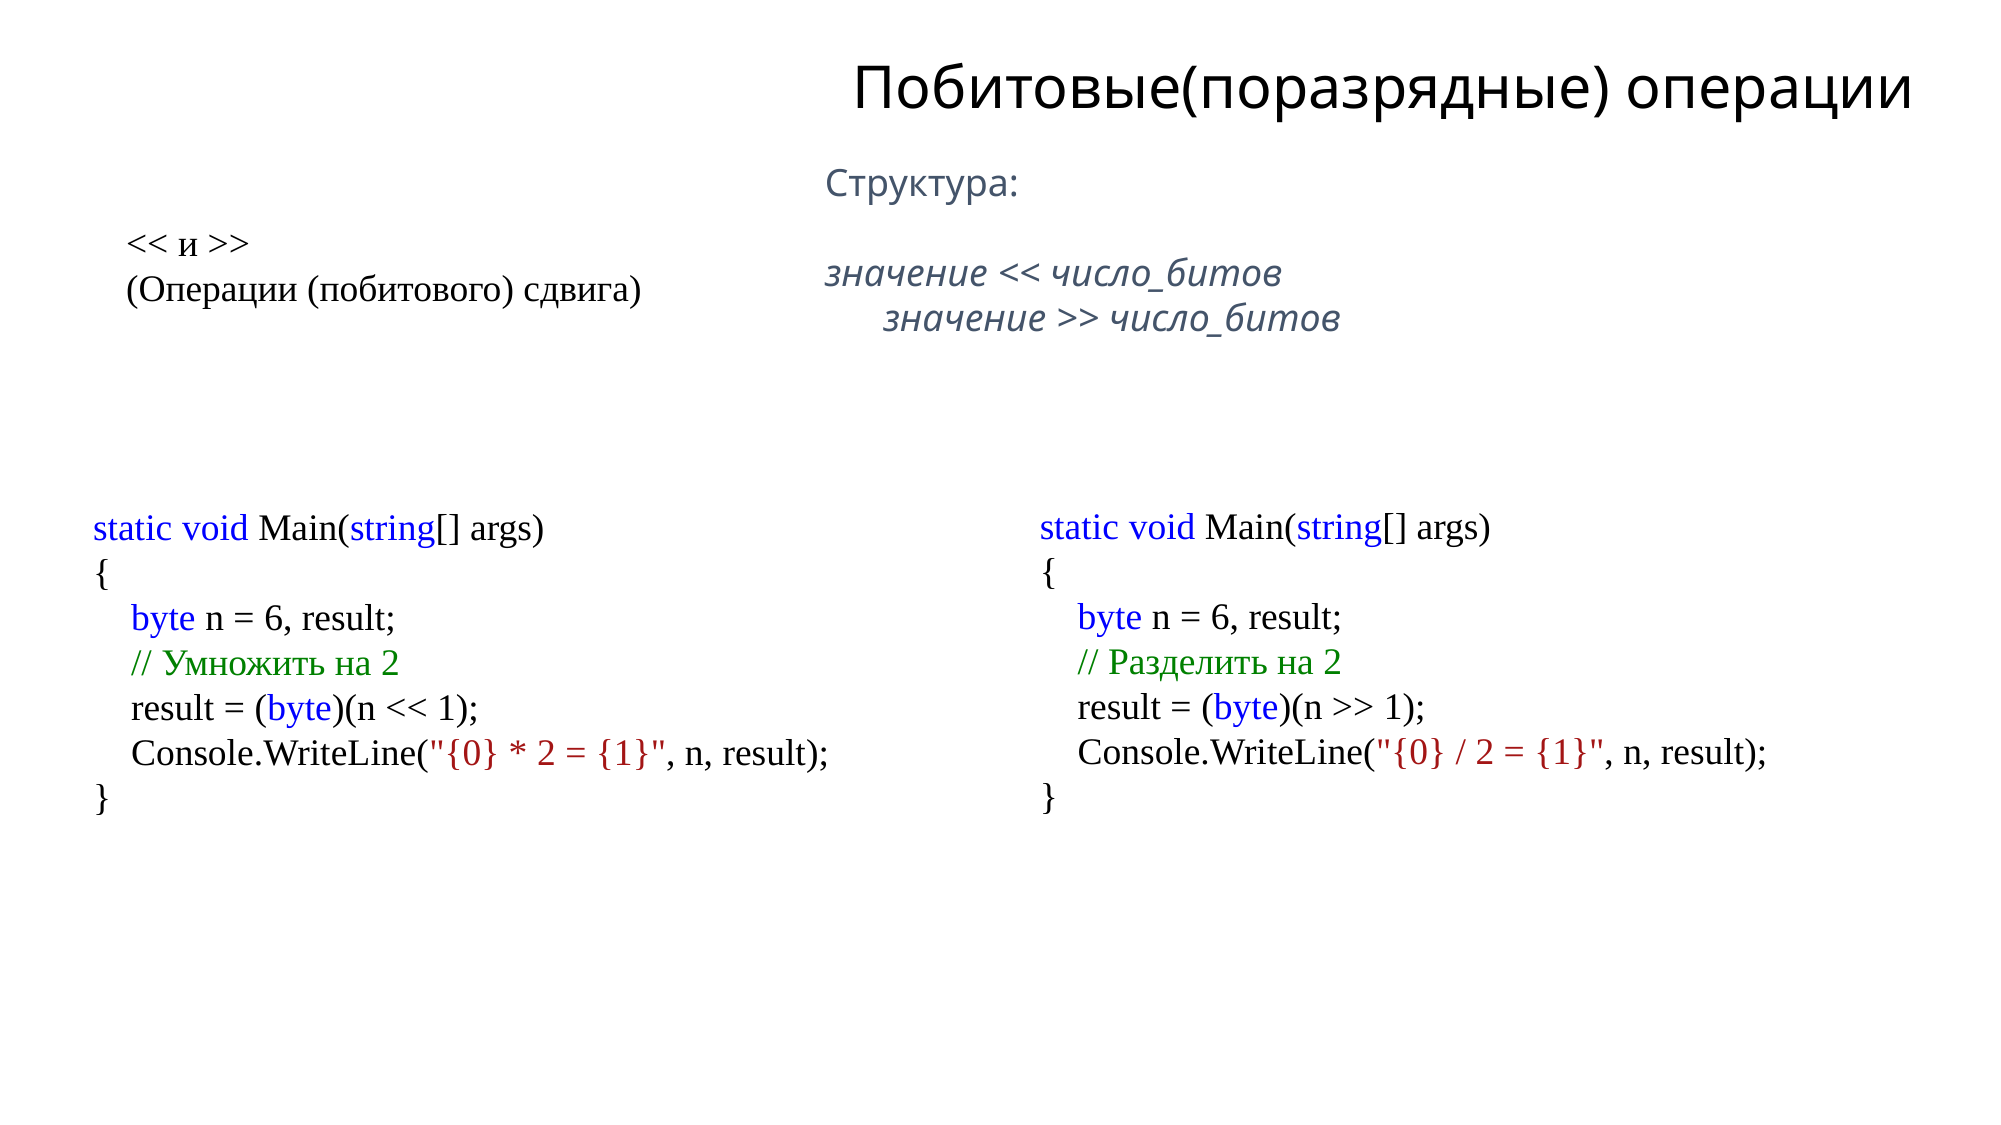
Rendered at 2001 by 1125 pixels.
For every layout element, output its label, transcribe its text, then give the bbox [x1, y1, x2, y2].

text_box Побитовые(поразрядные) операции [837, 22, 1931, 158]
text_box Структура: значение << число_битов значение >> число_битов [810, 151, 1810, 347]
text_box << и >> (Операции (побитового) сдвига) [111, 212, 658, 317]
text_box static void Main(string[] args) { byte n = 6, result; // Разделить на 2 result = (byte)(n >> 1); Console.WriteLine("{0} / 2 = {1}", n, result); } [1025, 494, 2000, 825]
text_box static void Main(string[] args) { byte n = 6, result; // Умножить на 2 result = (byte)(n << 1); Console.WriteLine("{0} * 2 = {1}", n, result); } [78, 495, 1079, 826]
